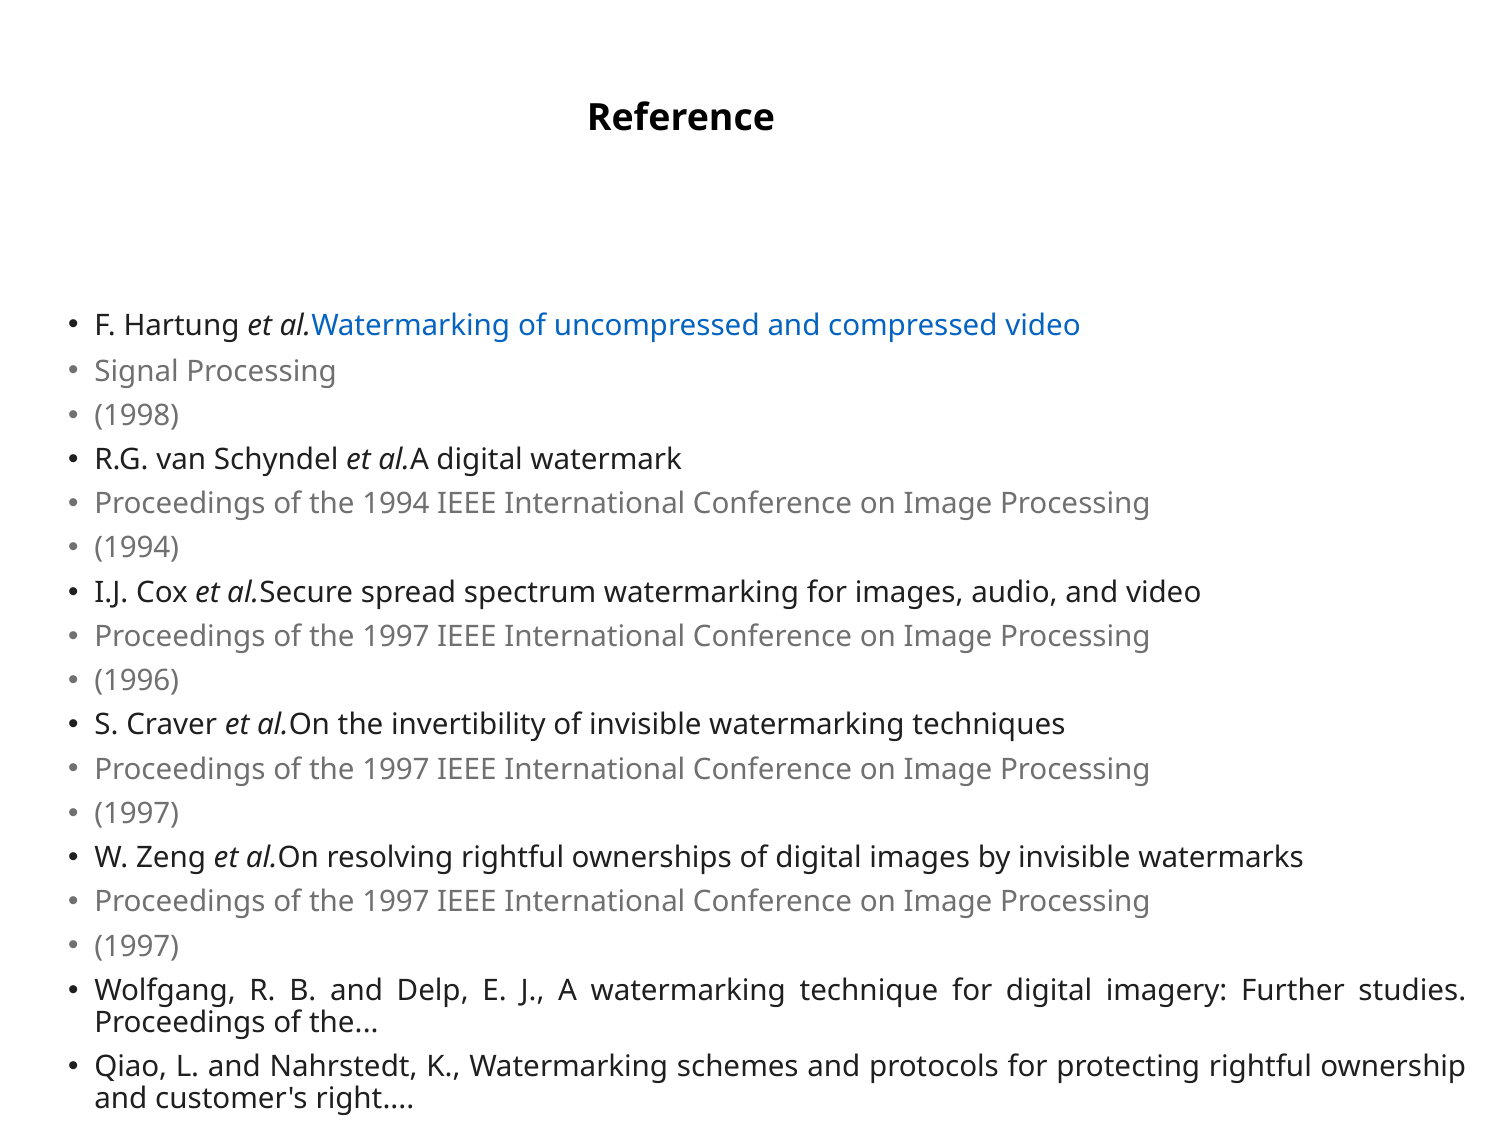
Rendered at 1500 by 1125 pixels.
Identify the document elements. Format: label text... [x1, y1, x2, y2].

title Reference [283, 0, 1500, 218]
list F. Hartung et al.Watermarking of uncompressed and compressed video Signal Processing (1998) R.G. van Schyndel et al.A digital watermark Proceedings of the 1994 IEEE International Conference on Image Processing (1994) I.J. Cox et al.Secure spread spectrum watermarking for images, audio, and video Proceedings of the 1997 IEEE International Conference on Image Processing (1996) S. Craver et al.On the invertibility of invisible watermarking techniques Proceedings of the 1997 IEEE International Conference on Image Processing (1997) W. Zeng et al.On resolving rightful ownerships of digital images by invisible watermarks Proceedings of the 1997 IEEE International Conference on Image Processing (1997) Wolfgang, R. B. and Delp, E. J., A watermarking technique for digital imagery: Further studies. Proceedings of the... Qiao, L. and Nahrstedt, K., Watermarking schemes and protocols for protecting rightful ownership and customer's right.... [53, 299, 1483, 1125]
